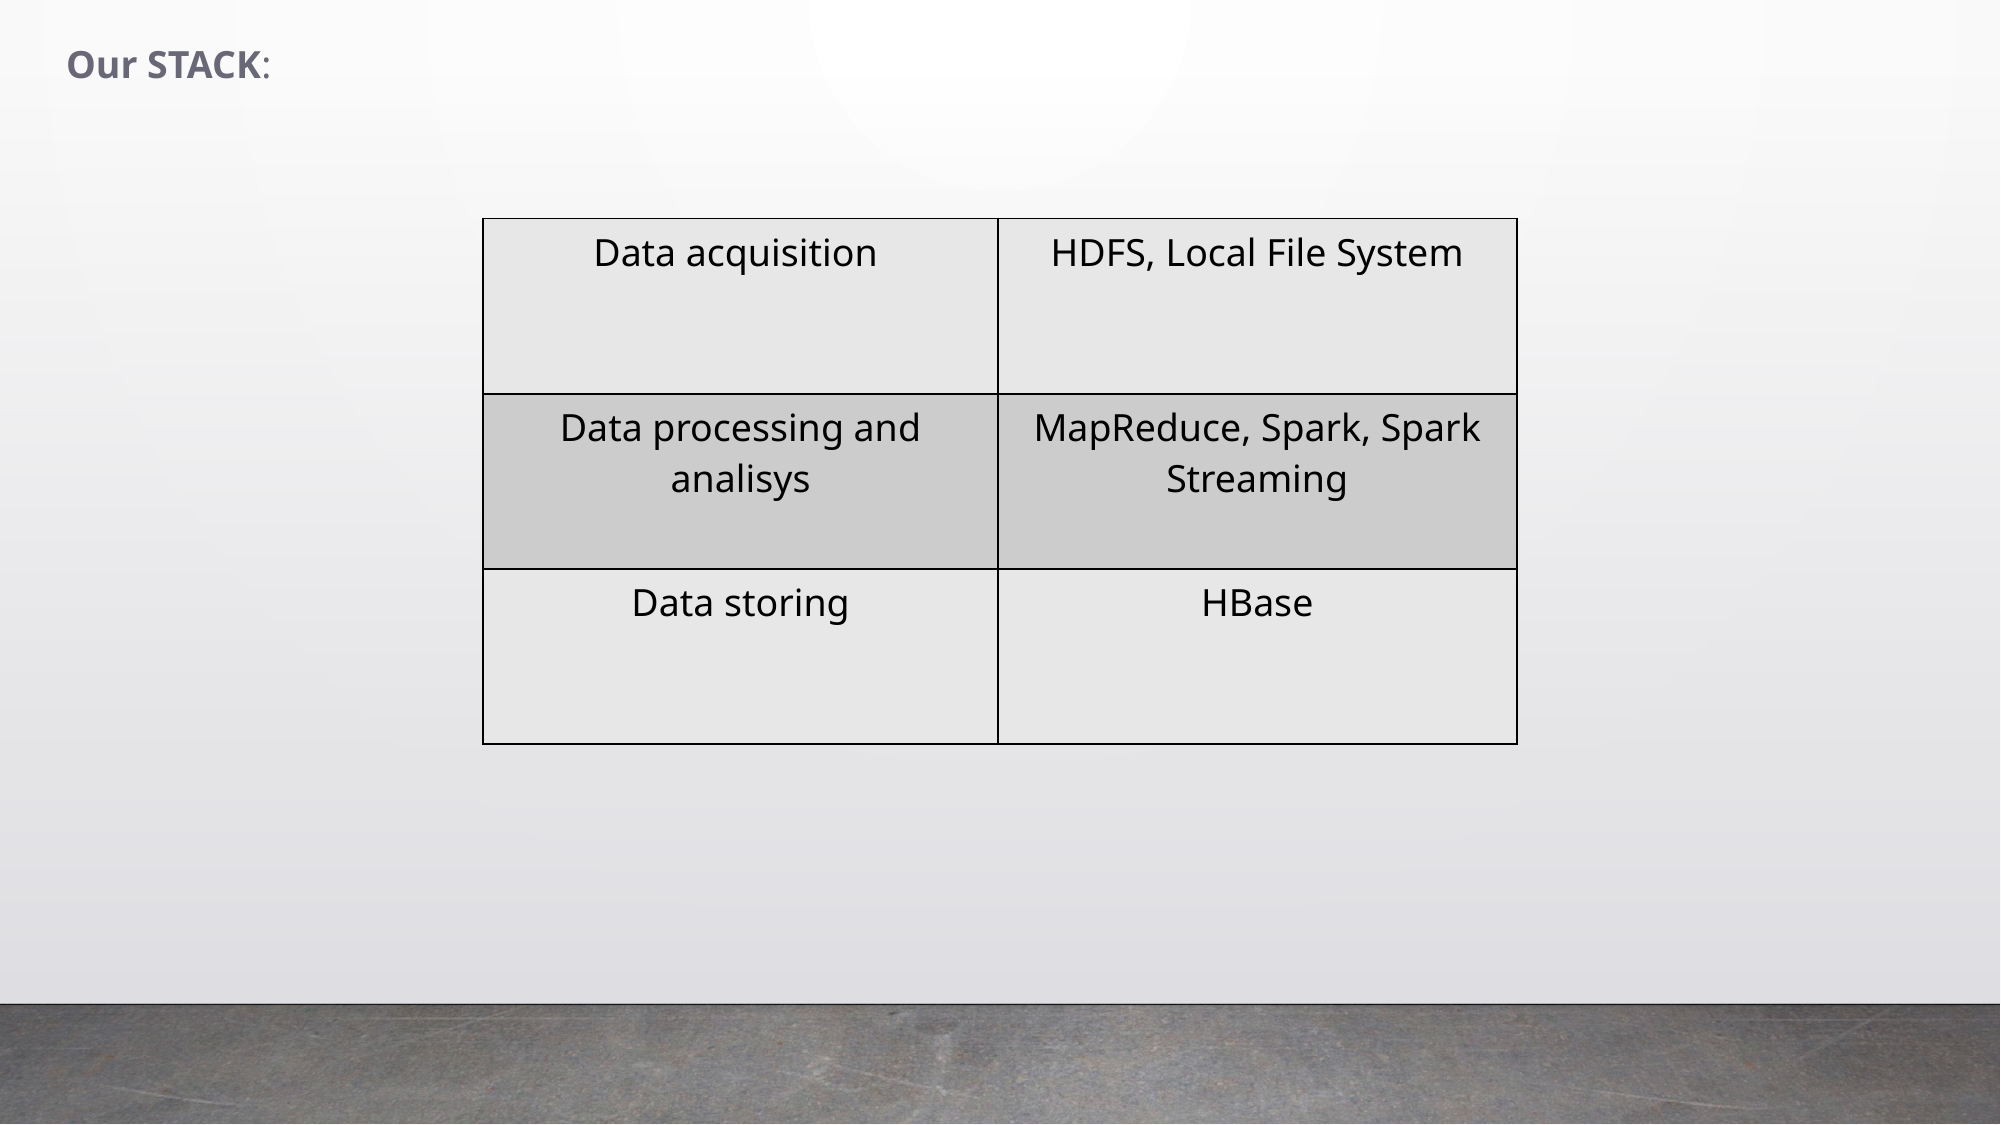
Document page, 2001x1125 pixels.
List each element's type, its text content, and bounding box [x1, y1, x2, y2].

table_cell MapReduce, Spark, Spark Streaming [999, 395, 1516, 568]
table_cell Data processing and analisys [484, 395, 997, 568]
table_header HDFS, Local File System [999, 219, 1516, 393]
table_header Data acquisition [484, 219, 997, 393]
table_cell HBase [999, 570, 1516, 743]
table_cell Data storing [484, 570, 997, 743]
picture [0, 1004, 2000, 1124]
text_box Our STACK: [0, 33, 338, 94]
